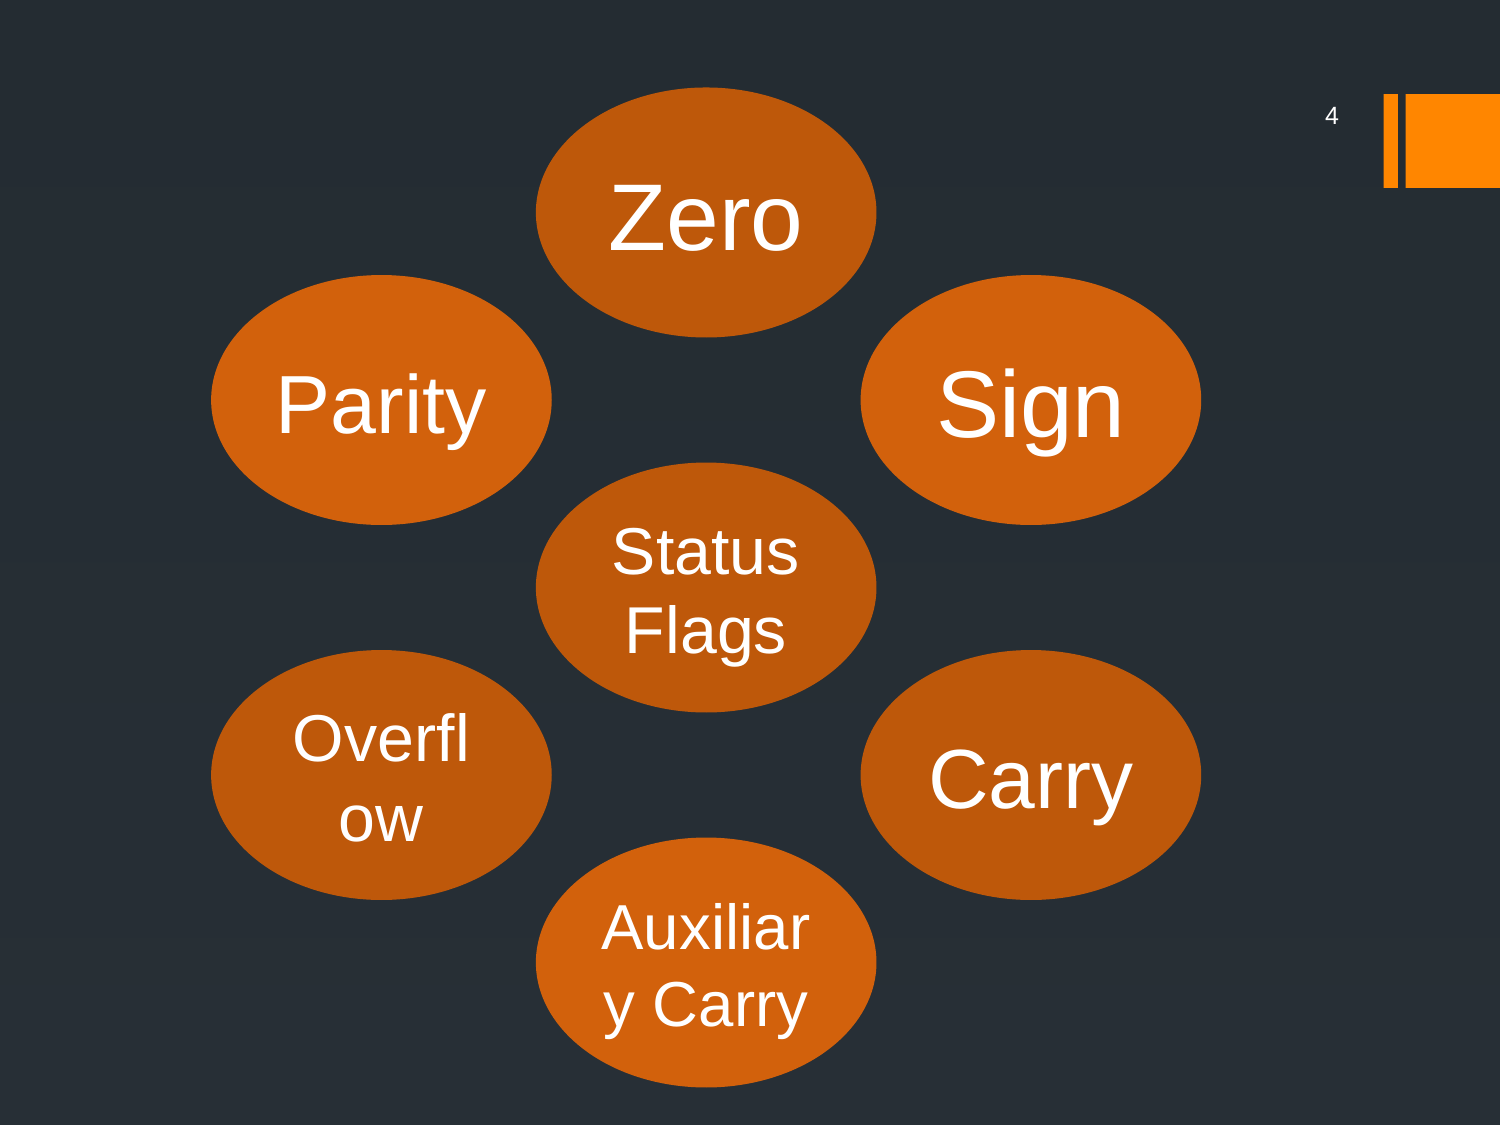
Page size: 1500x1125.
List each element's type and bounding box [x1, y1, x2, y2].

text_box [24, 86, 1388, 1088]
